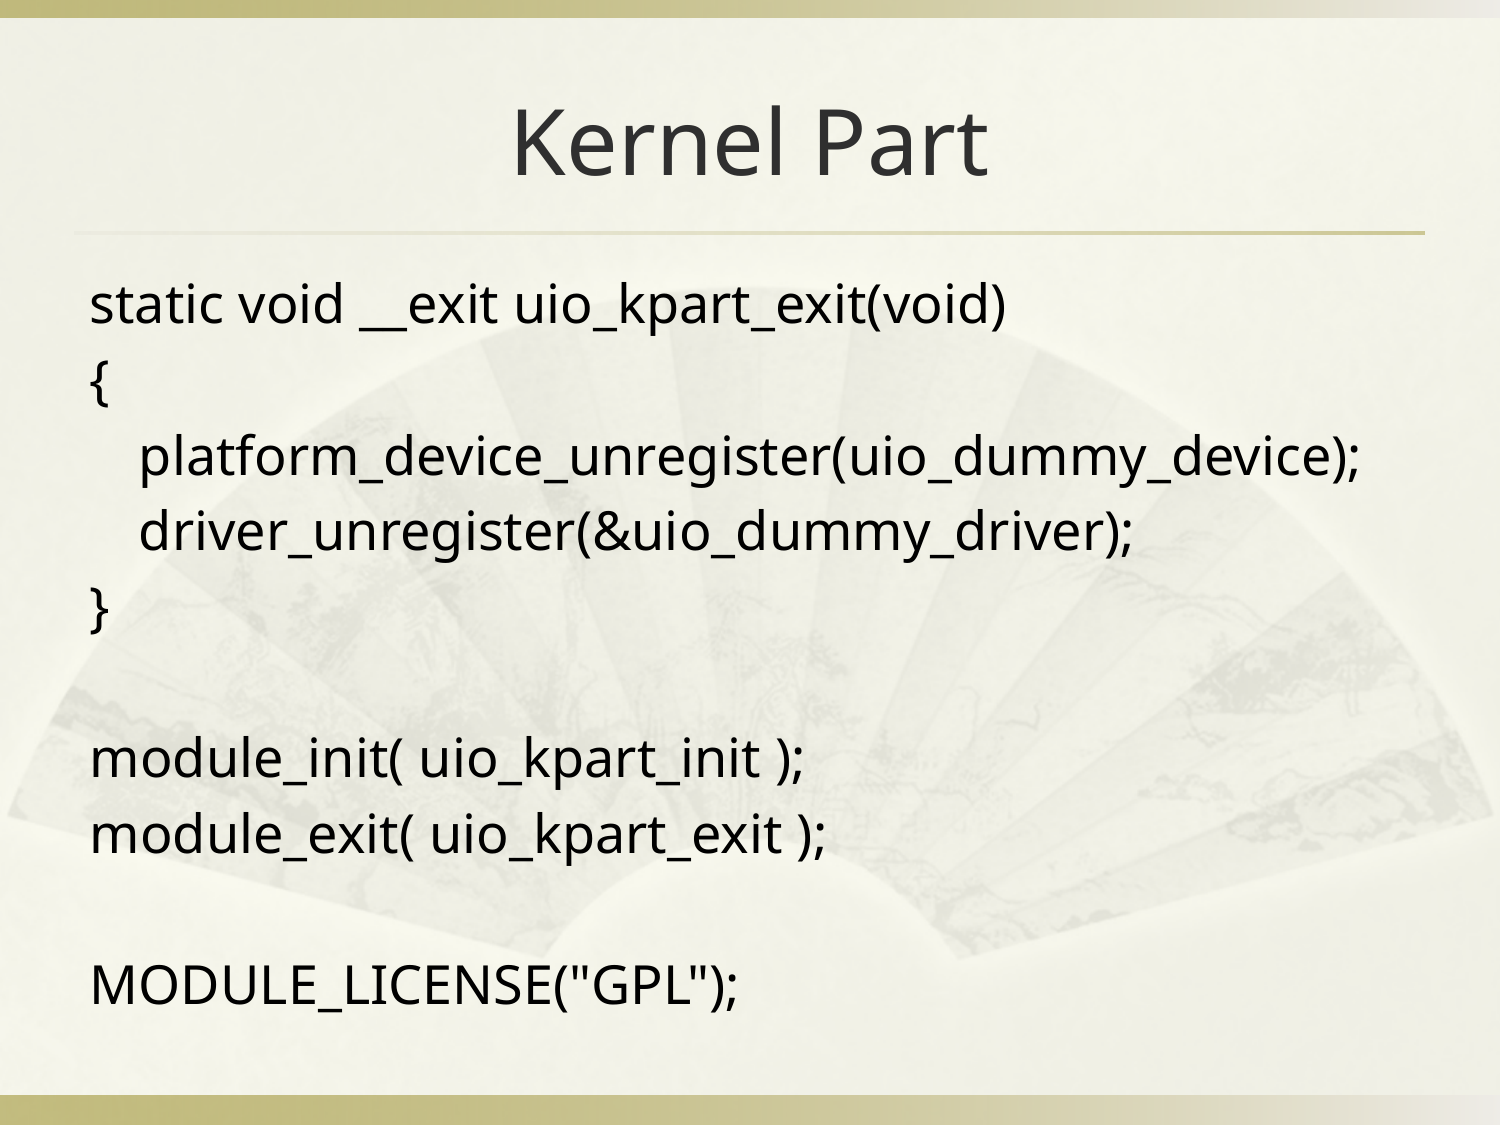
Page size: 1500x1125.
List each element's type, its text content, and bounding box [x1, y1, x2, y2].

list static void __exit uio_kpart_exit(void) { platform_device_unregister(uio_dummy_device); driver_unregister(&uio_dummy_driver); } module_init( uio_kpart_init ); module_exit( uio_kpart_exit ); MODULE_LICENSE("GPL"); [75, 262, 1425, 1032]
title Kernel Part [75, 45, 1425, 233]
